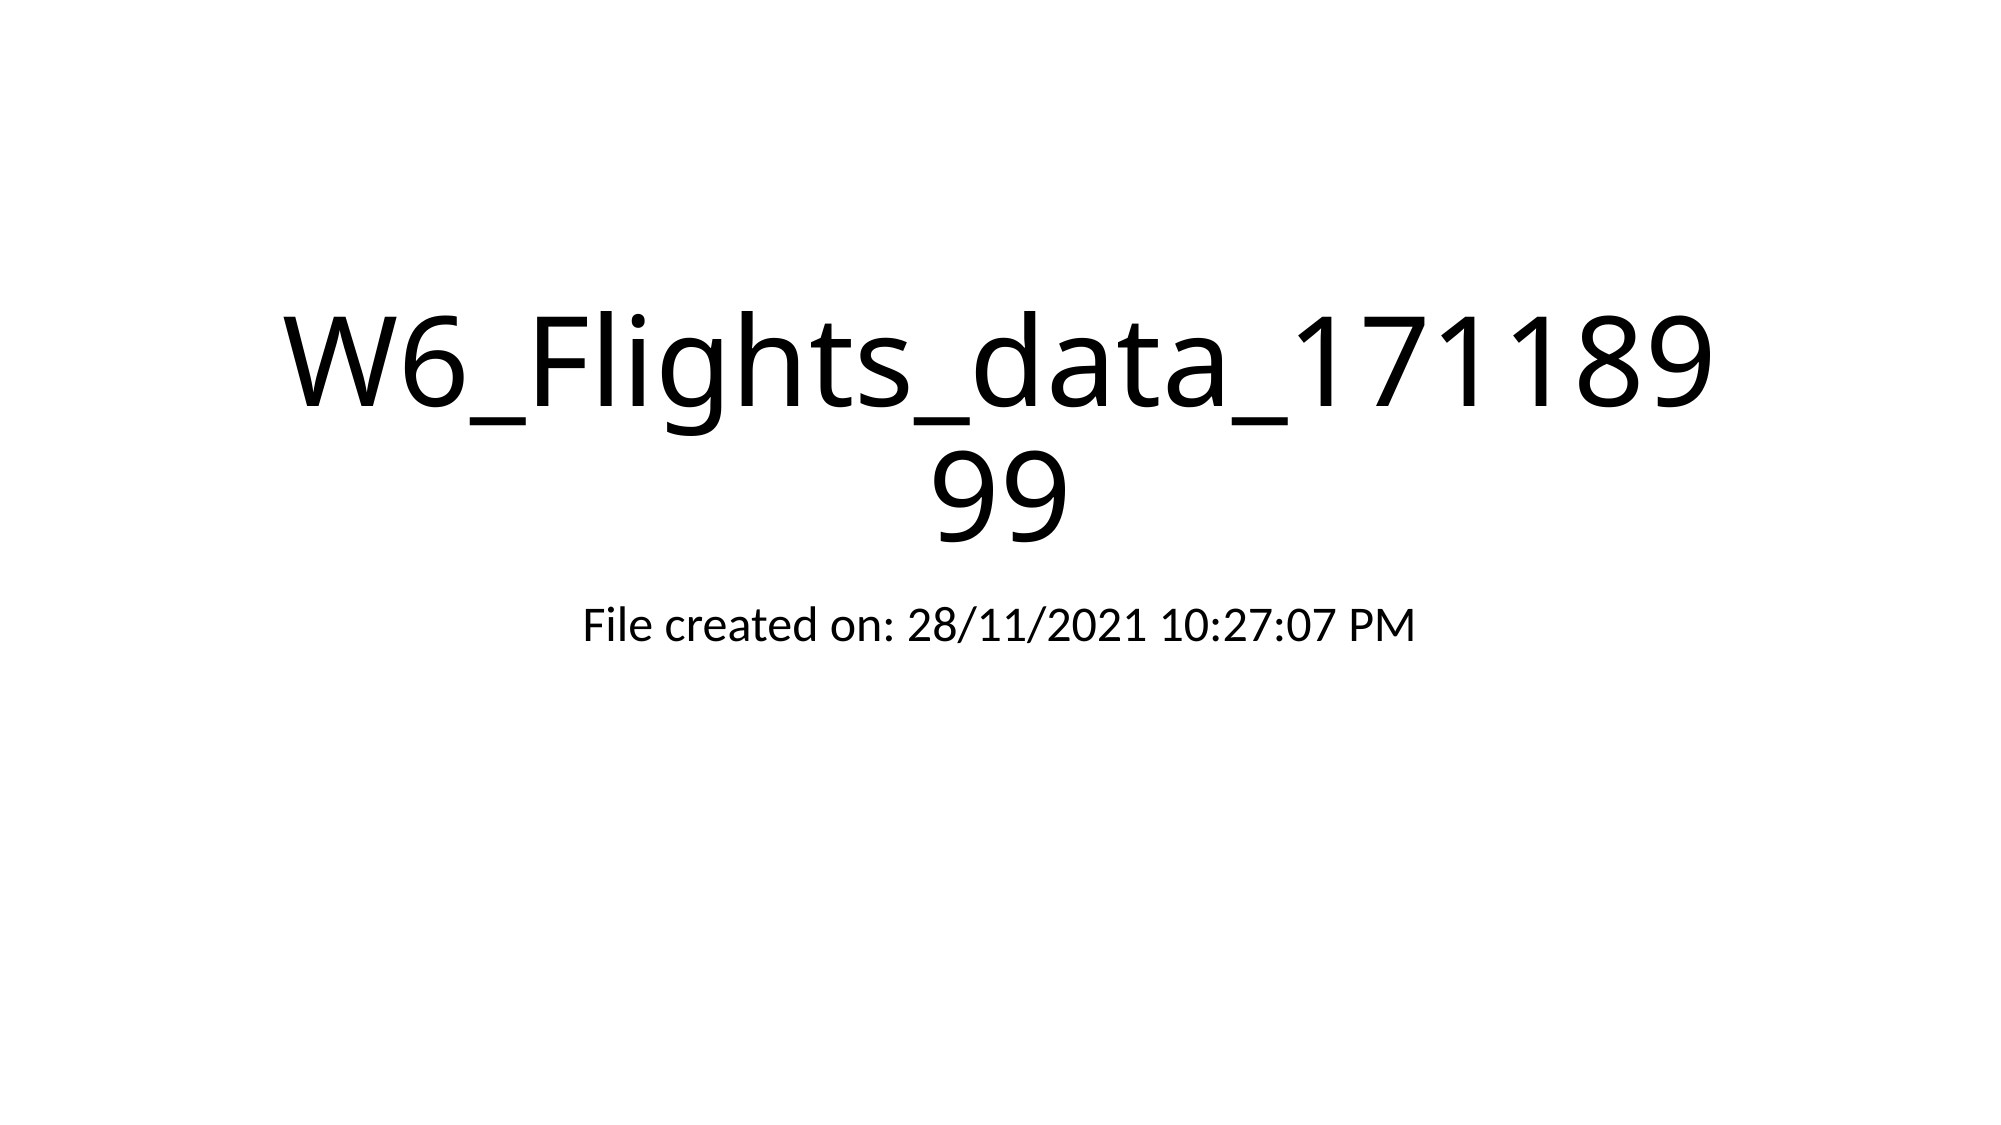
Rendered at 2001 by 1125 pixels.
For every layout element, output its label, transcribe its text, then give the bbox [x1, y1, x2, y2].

subtitle File created on: 28/11/2021 10:27:07 PM [249, 590, 1750, 863]
title W6_Flights_data_17118999 [249, 184, 1750, 576]
